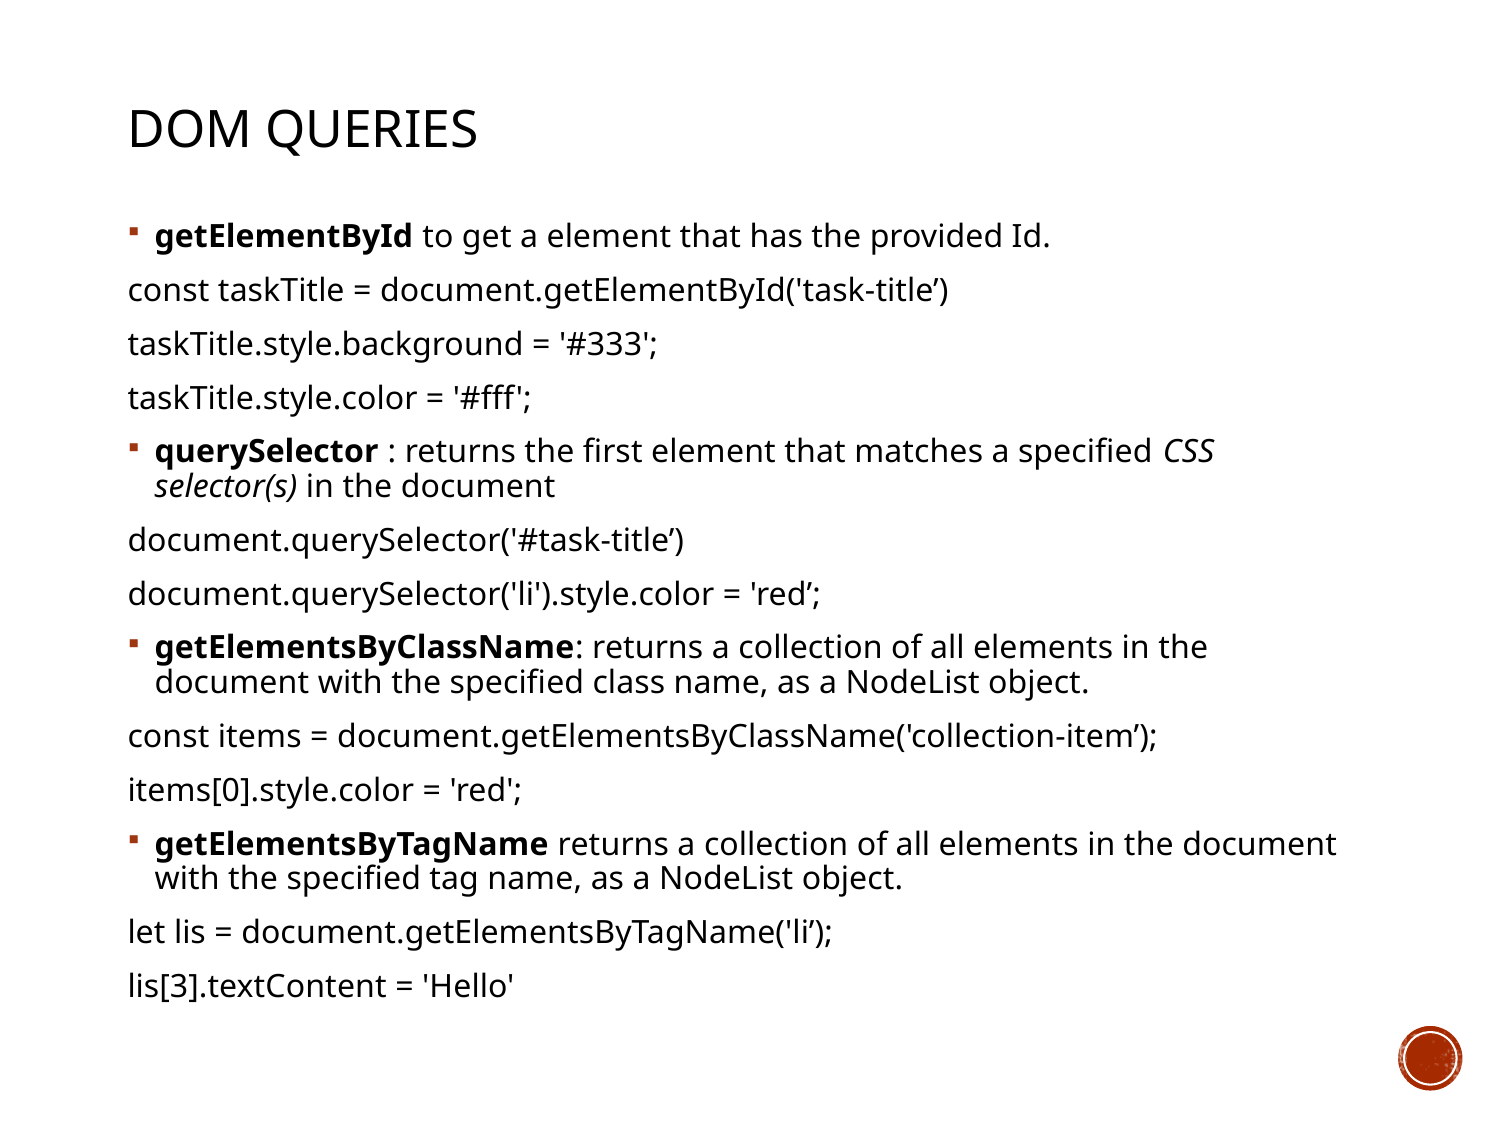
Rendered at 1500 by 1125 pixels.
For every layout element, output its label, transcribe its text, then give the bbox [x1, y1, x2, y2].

title DOM Queries [112, 94, 1388, 212]
list getElementById to get a element that has the provided Id. const taskTitle = document.getElementById('task-title’) taskTitle.style.background = '#333'; taskTitle.style.color = '#fff'; querySelector : returns the first element that matches a specified CSS selector(s) in the document document.querySelector('#task-title’) document.querySelector('li').style.color = 'red’; getElementsByClassName: returns a collection of all elements in the document with the specified class name, as a NodeList object. const items = document.getElementsByClassName('collection-item’); items[0].style.color = 'red'; getElementsByTagName returns a collection of all elements in the document with the specified tag name, as a NodeList object. let lis = document.getElementsByTagName('li’); lis[3].textContent = 'Hello' [112, 212, 1388, 1013]
